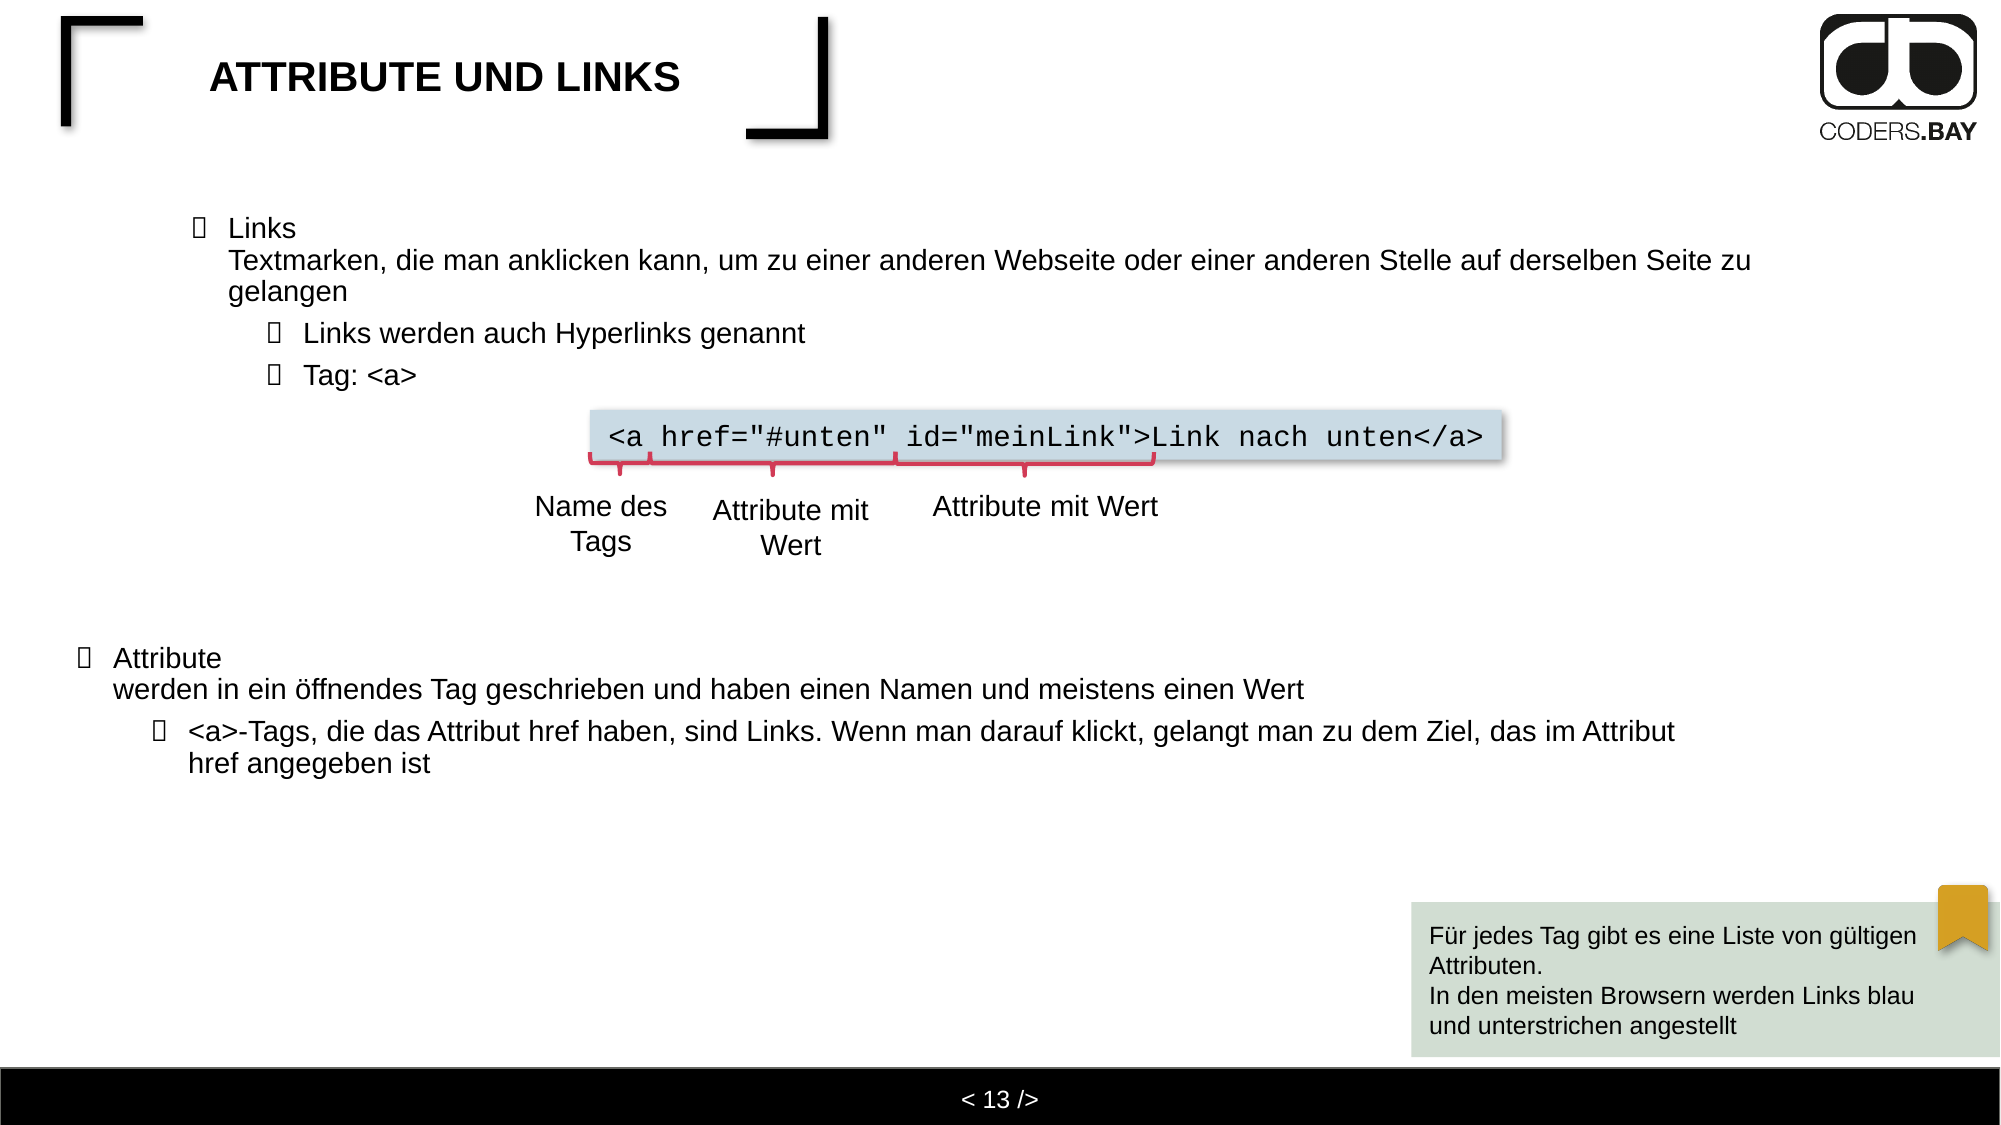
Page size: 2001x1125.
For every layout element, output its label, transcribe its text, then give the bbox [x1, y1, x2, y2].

text_box <a href="#unten" id="meinLink">Link nach unten</a> [589, 409, 1502, 460]
text_box Name des Tags [486, 479, 717, 565]
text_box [1411, 885, 2000, 1060]
picture [1820, 14, 1977, 140]
text_box Attribute werden in ein öffnendes Tag geschrieben und haben einen Namen und meistens einen Wert <a>-Tags, die das Attribut href haben, sind Links. Wenn man darauf klickt, gelangt man zu dem Ziel, das im Attribut href angegeben ist [60, 636, 1713, 787]
text_box [589, 452, 650, 475]
text_box Attribute mit Wert [675, 483, 906, 569]
text_box Attribute mit Wert [910, 479, 1182, 530]
list Links Textmarken, die man anklicken kann, um zu einer anderen Webseite oder einer anderen Stelle auf derselben Seite zu gelangen Links werden auch Hyperlinks genannt Tag: <a> [175, 206, 1822, 447]
title Attribute und Links [78, 33, 812, 124]
text_box [894, 452, 1155, 477]
text_box [649, 451, 897, 476]
